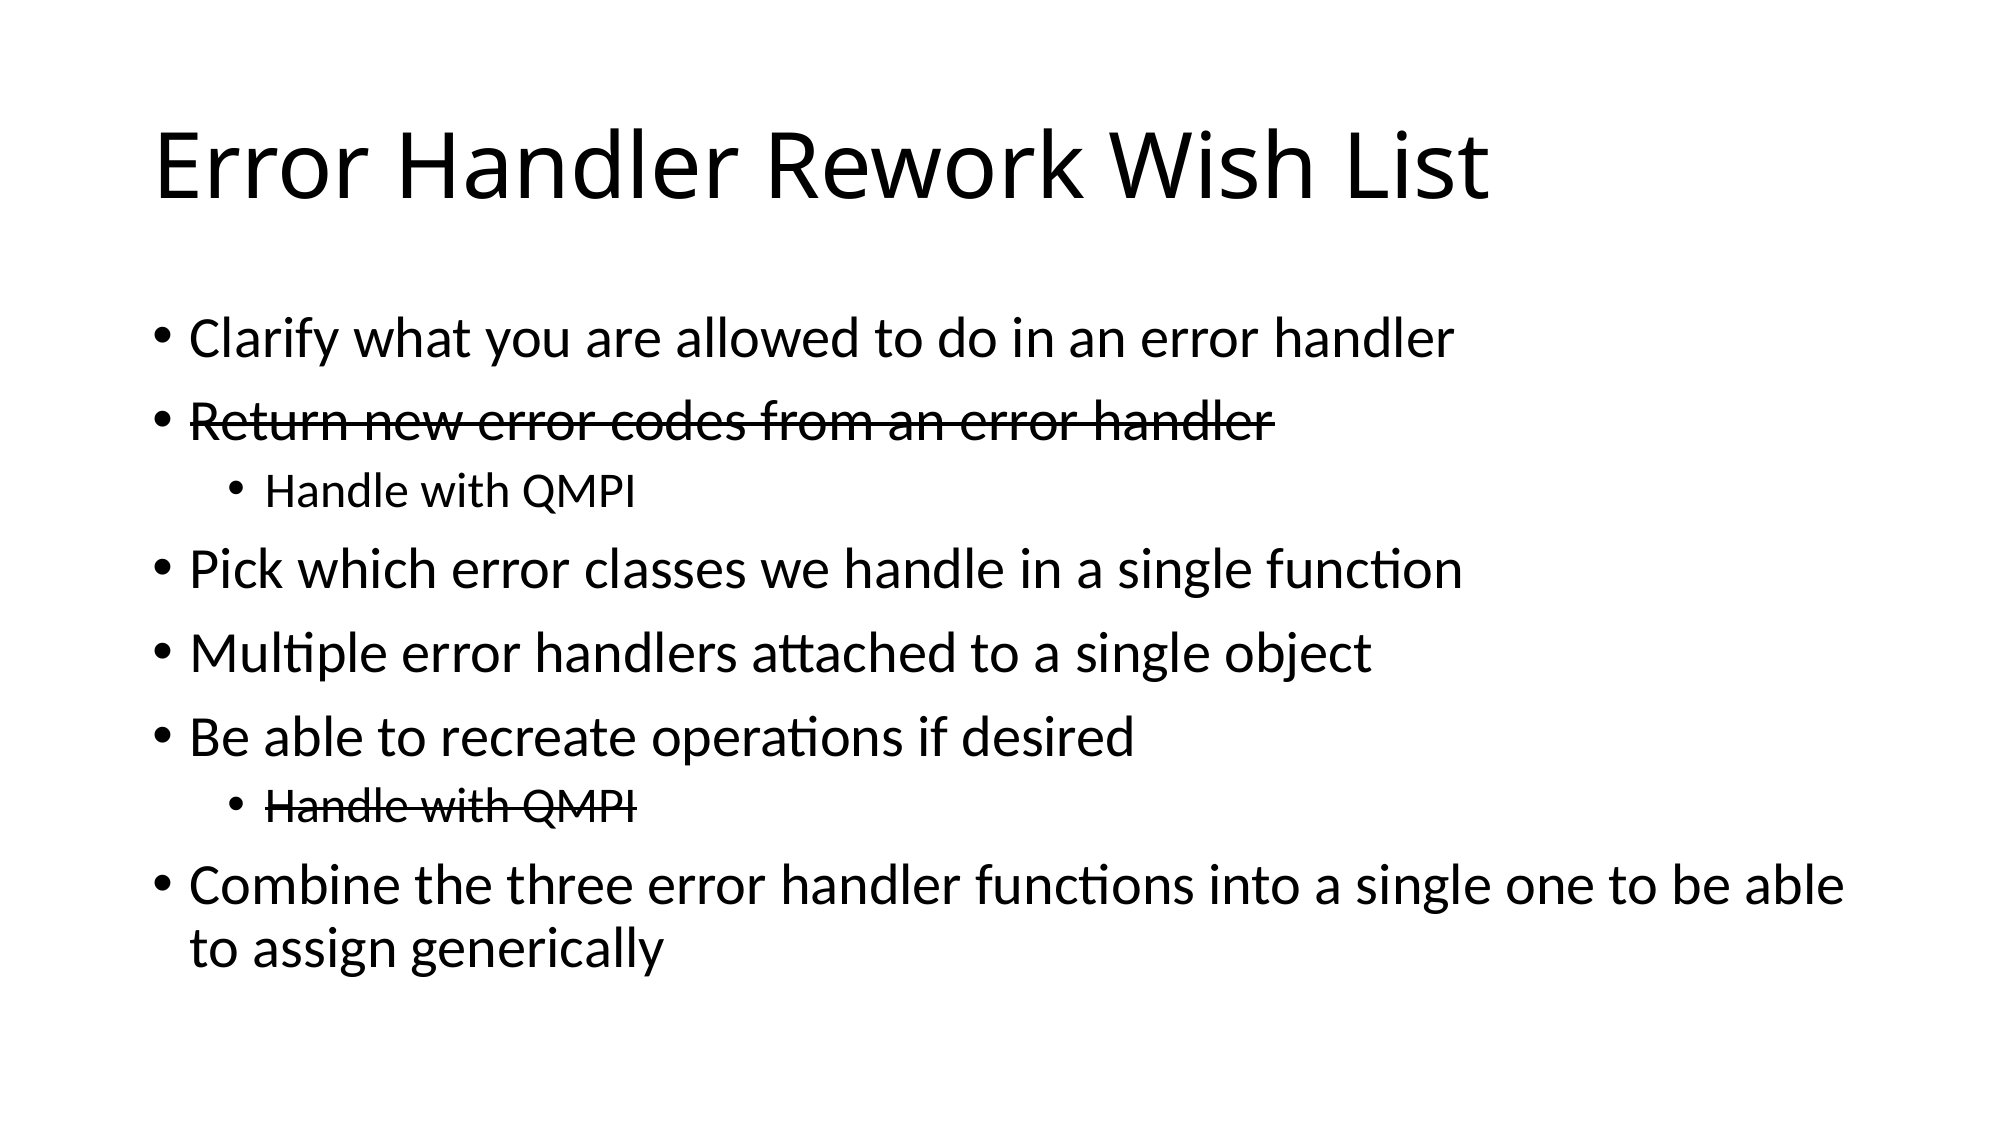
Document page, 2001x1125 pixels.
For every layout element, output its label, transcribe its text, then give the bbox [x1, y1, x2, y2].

title Error Handler Rework Wish List [137, 59, 1863, 278]
list Clarify what you are allowed to do in an error handler Return new error codes from an error handler Handle with QMPI Pick which error classes we handle in a single function Multiple error handlers attached to a single object Be able to recreate operations if desired Handle with QMPI Combine the three error handler functions into a single one to be able to assign generically [137, 299, 1863, 1014]
